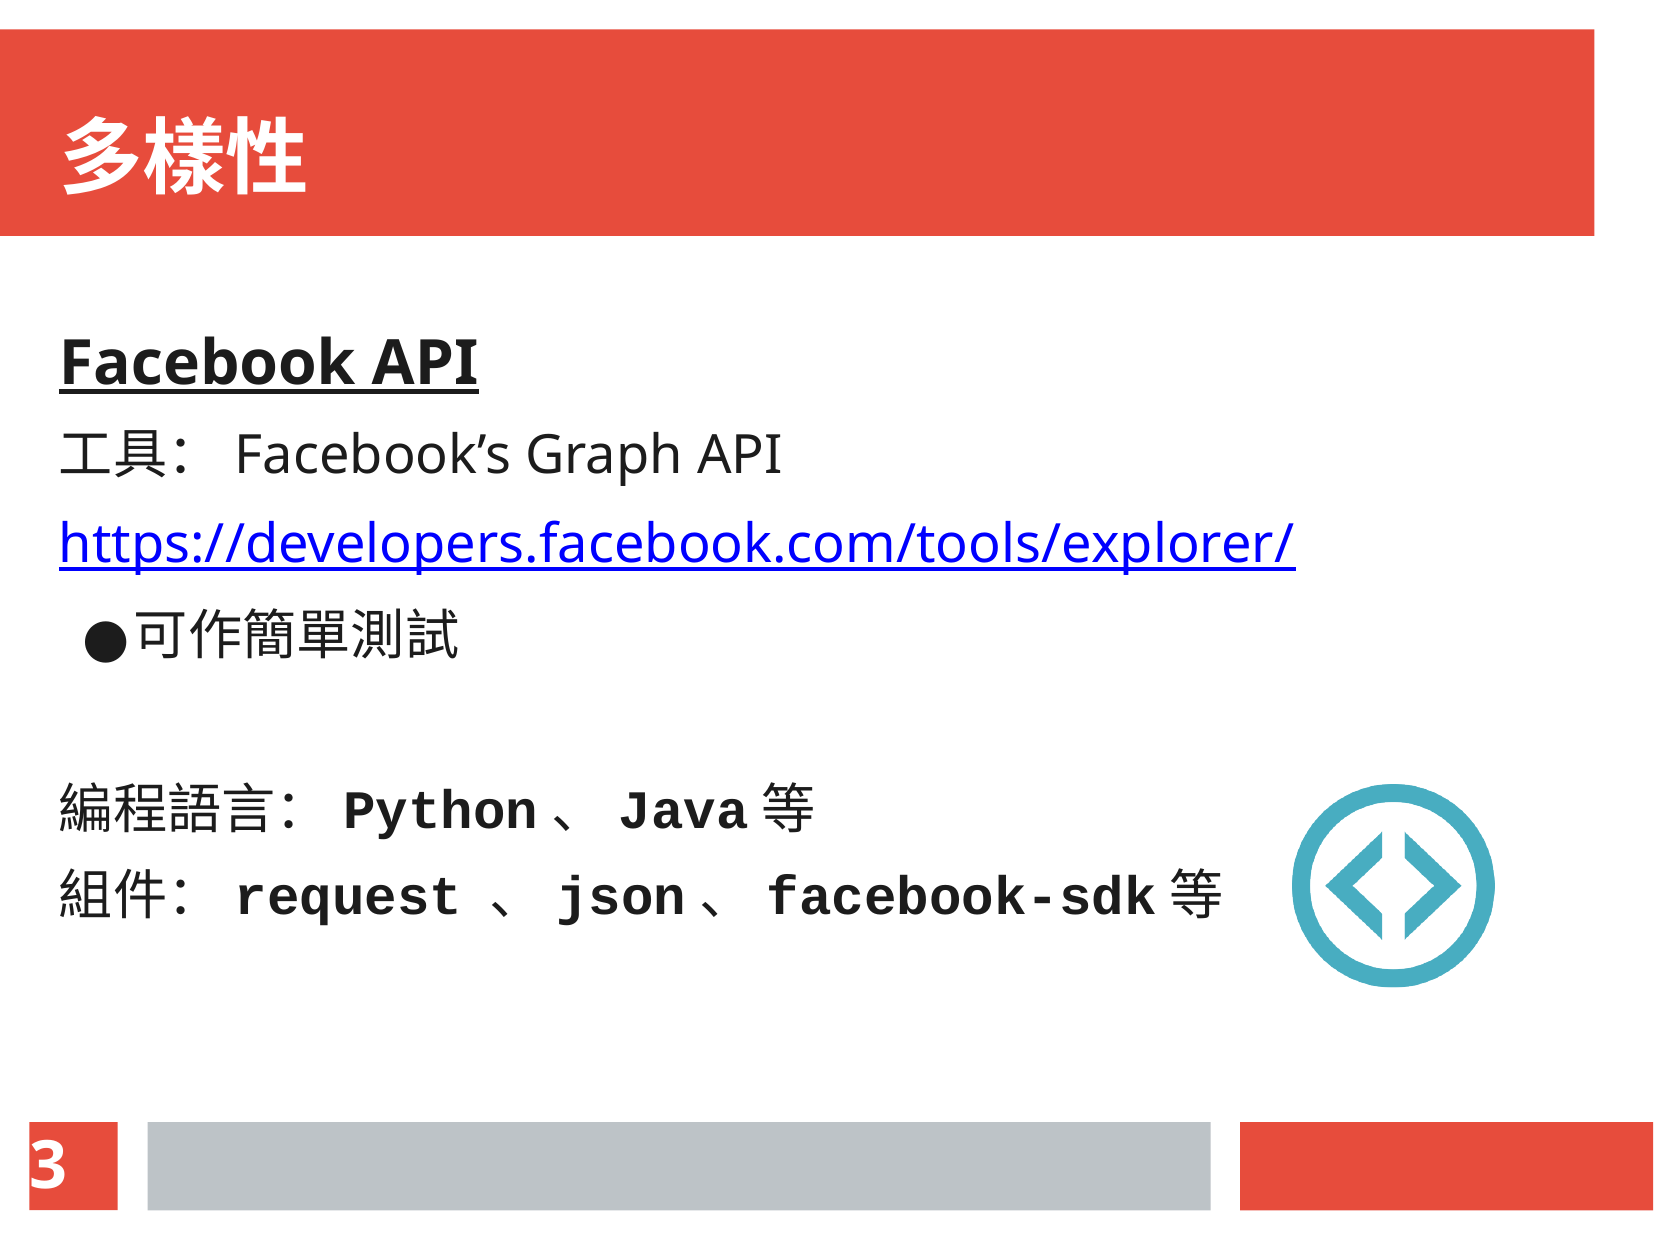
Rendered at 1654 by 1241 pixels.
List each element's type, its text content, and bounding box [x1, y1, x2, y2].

text_box 多樣性 [59, 59, 1595, 207]
picture [1266, 758, 1521, 1013]
text_box <number> [29, 1122, 118, 1211]
text_box Facebook API 工具：Facebook’s Graph API https://developers.facebook.com/tools/explorer/ 可作簡單測試 編程語言：Python、Java等 組件：request 、json、facebook-sdk等 [59, 324, 1565, 1093]
